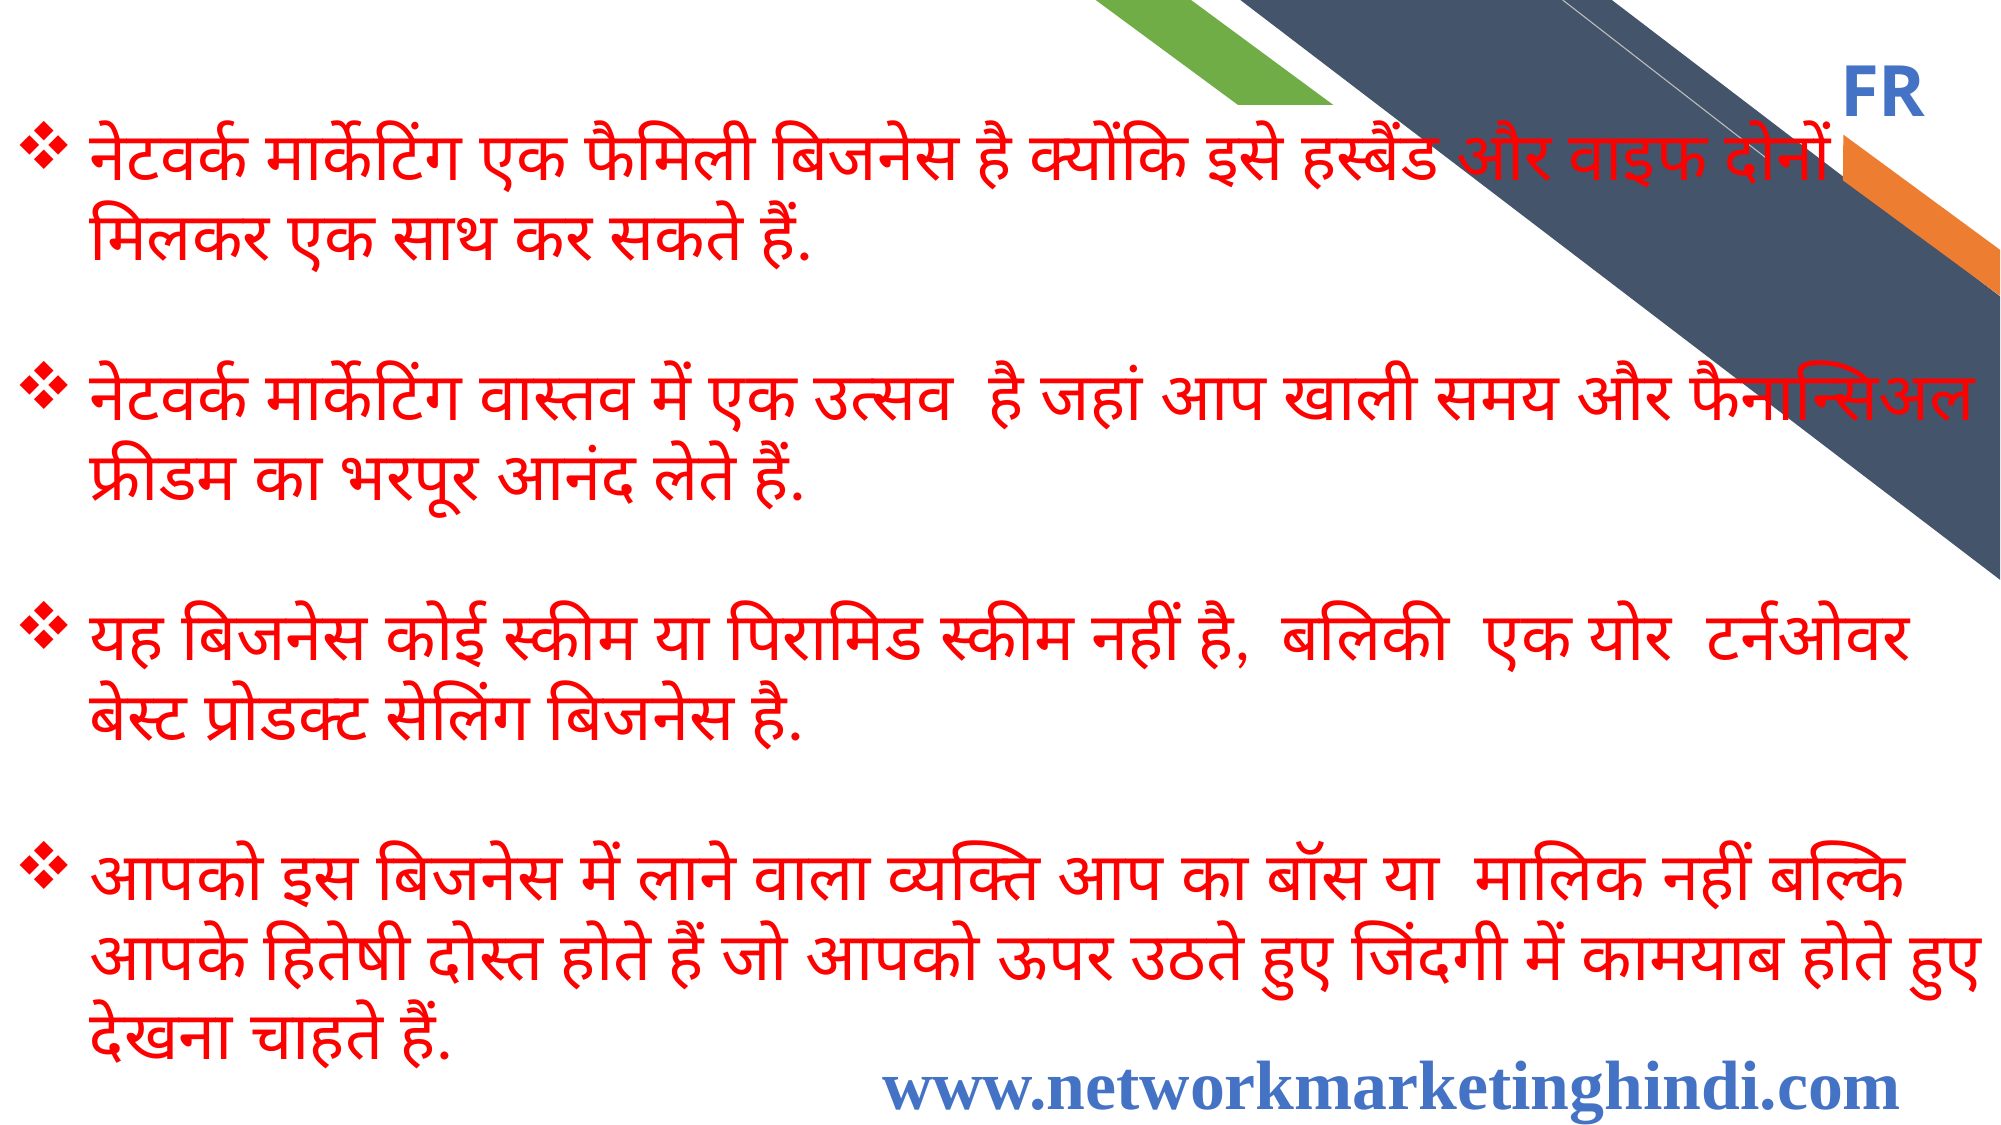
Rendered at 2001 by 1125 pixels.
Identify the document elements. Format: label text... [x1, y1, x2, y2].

text_box www.networkmarketinghindi.com [867, 1041, 2000, 1125]
text_box नेटवर्क मार्केटिंग एक फैमिली बिजनेस है क्योंकि इसे हस्बैंड और वाइफ दोनों मिलकर एक साथ कर सकते हैं. नेटवर्क मार्केटिंग वास्तव में एक उत्सव है जहां आप खाली समय और फैनान्सिअल फ्रीडम का भरपूर आनंद लेते हैं. यह बिजनेस कोई स्कीम या पिरामिड स्कीम नहीं है, बलिकी एक योर टर्नओवर बेस्ट प्रोडक्ट सेलिंग बिजनेस है. आपको इस बिजनेस में लाने वाला व्यक्ति आप का बॉस या मालिक नहीं बल्कि आपके हितेषी दोस्त होते हैं जो आपको ऊपर उठते हुए जिंदगी में कामयाब होते हुए देखना चाहते हैं. [0, 106, 2000, 1081]
